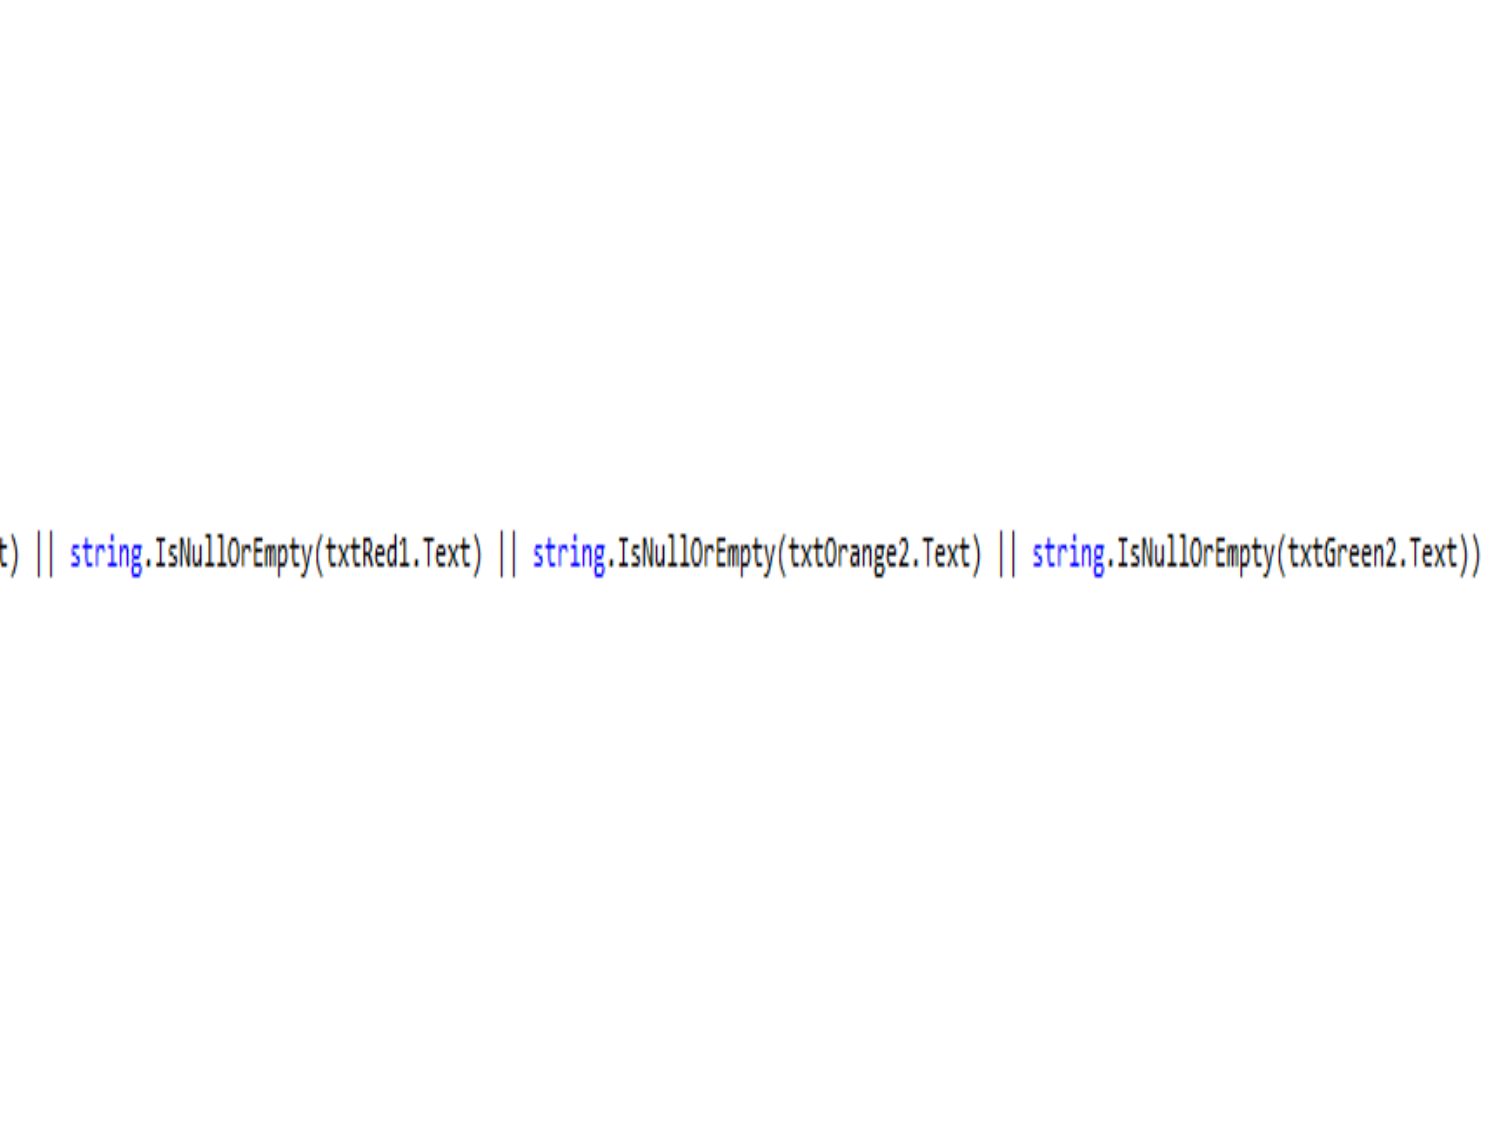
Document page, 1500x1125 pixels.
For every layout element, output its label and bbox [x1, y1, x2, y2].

picture [0, 362, 1500, 851]
